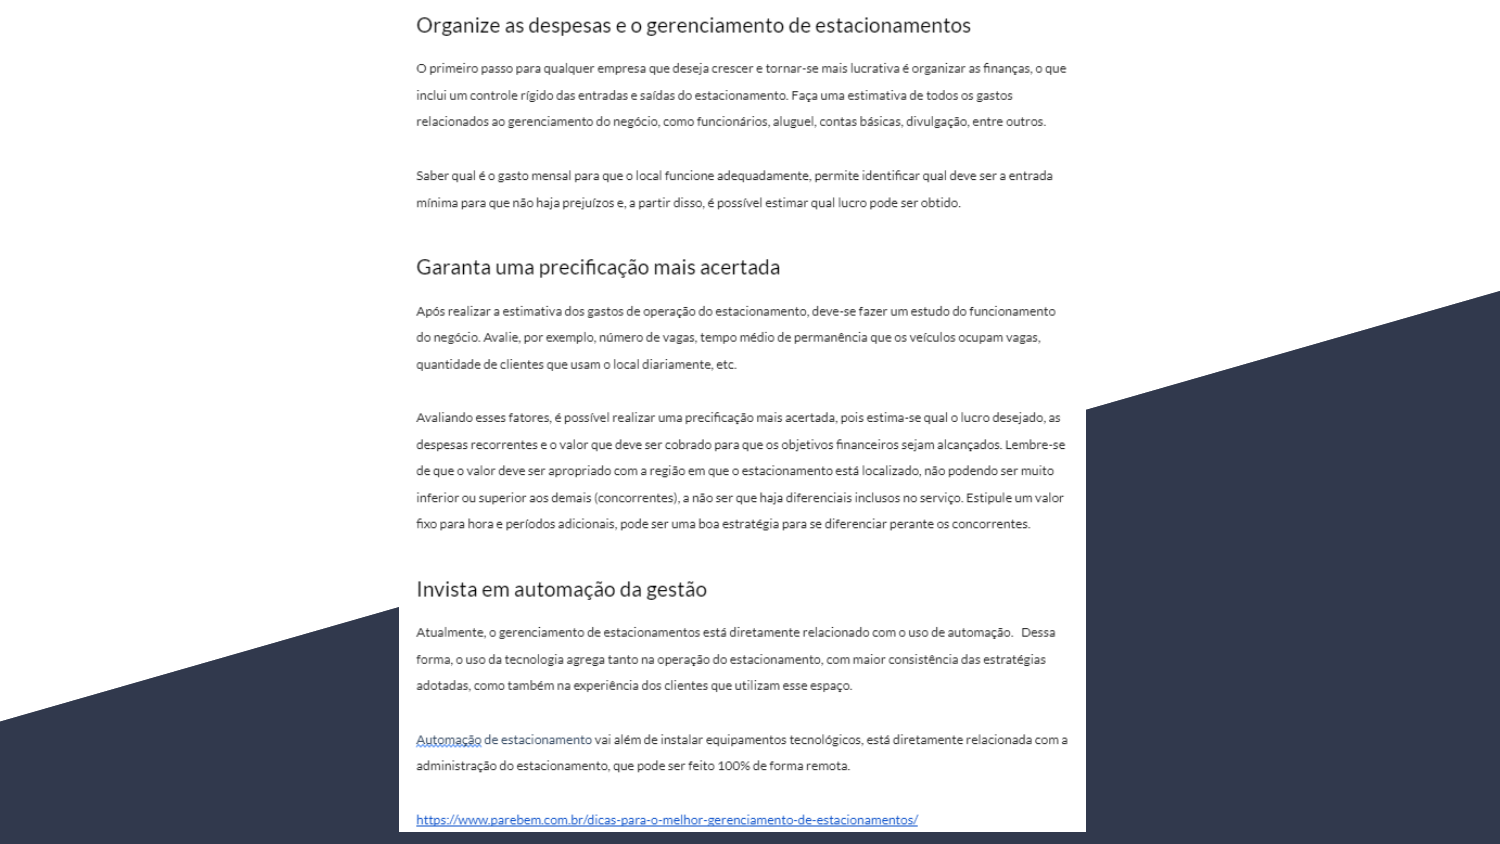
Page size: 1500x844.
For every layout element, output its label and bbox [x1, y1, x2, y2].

picture [399, 12, 1086, 832]
